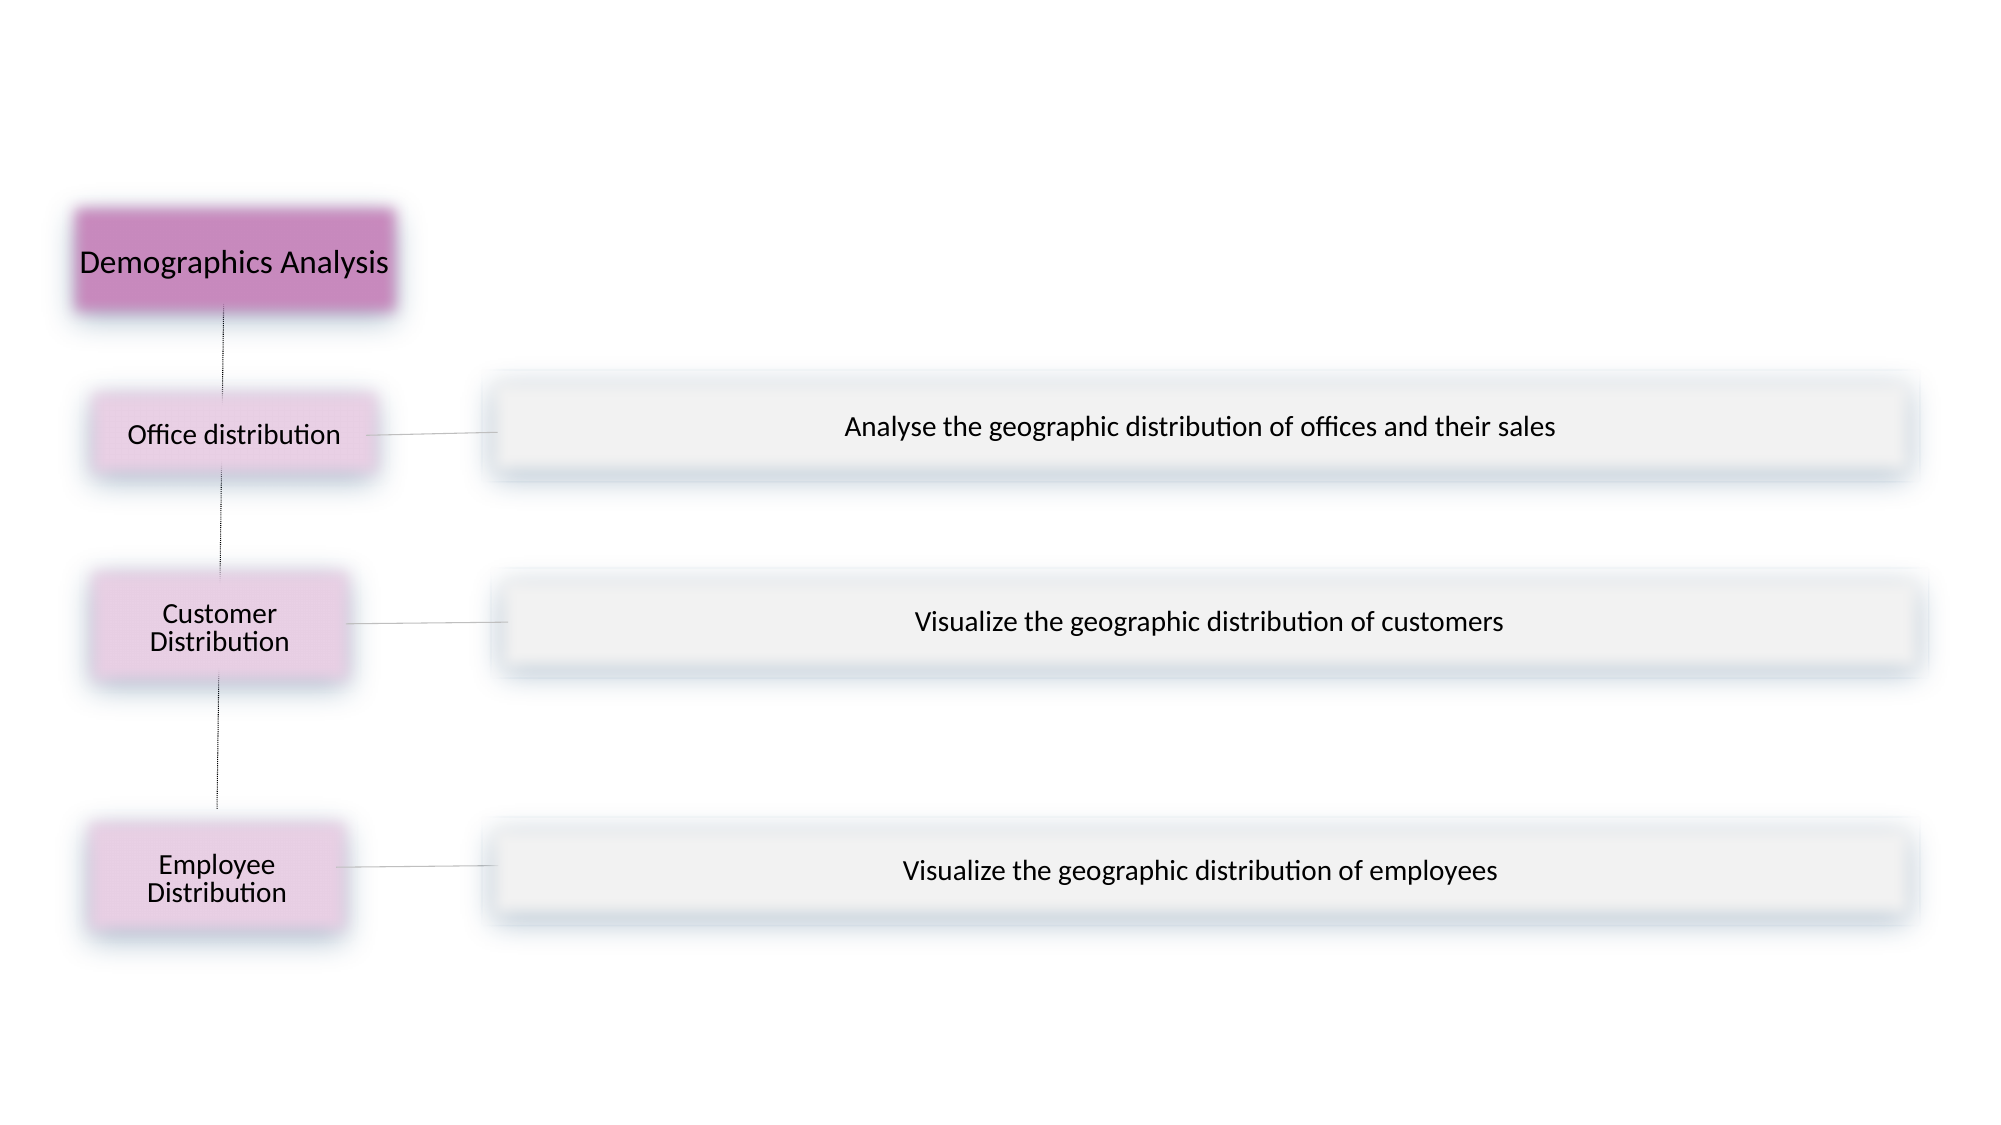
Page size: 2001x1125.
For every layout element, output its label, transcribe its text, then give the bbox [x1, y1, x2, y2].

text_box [366, 432, 498, 436]
text_box Customer Distribution [224, 583, 337, 669]
text_box Office distribution [224, 404, 366, 462]
text_box Visualize the geographic distribution of employees [506, 842, 1898, 903]
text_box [217, 303, 224, 810]
text_box Employee Distribution [101, 834, 334, 920]
text_box Office distribution [104, 404, 217, 462]
text_box Visualize the geographic distribution of customers [515, 594, 1906, 655]
text_box Demographics Analysis [87, 220, 384, 300]
text_box Analyse the geographic distribution of offices and their sales [507, 396, 1898, 459]
text_box Customer Distribution [104, 583, 217, 669]
